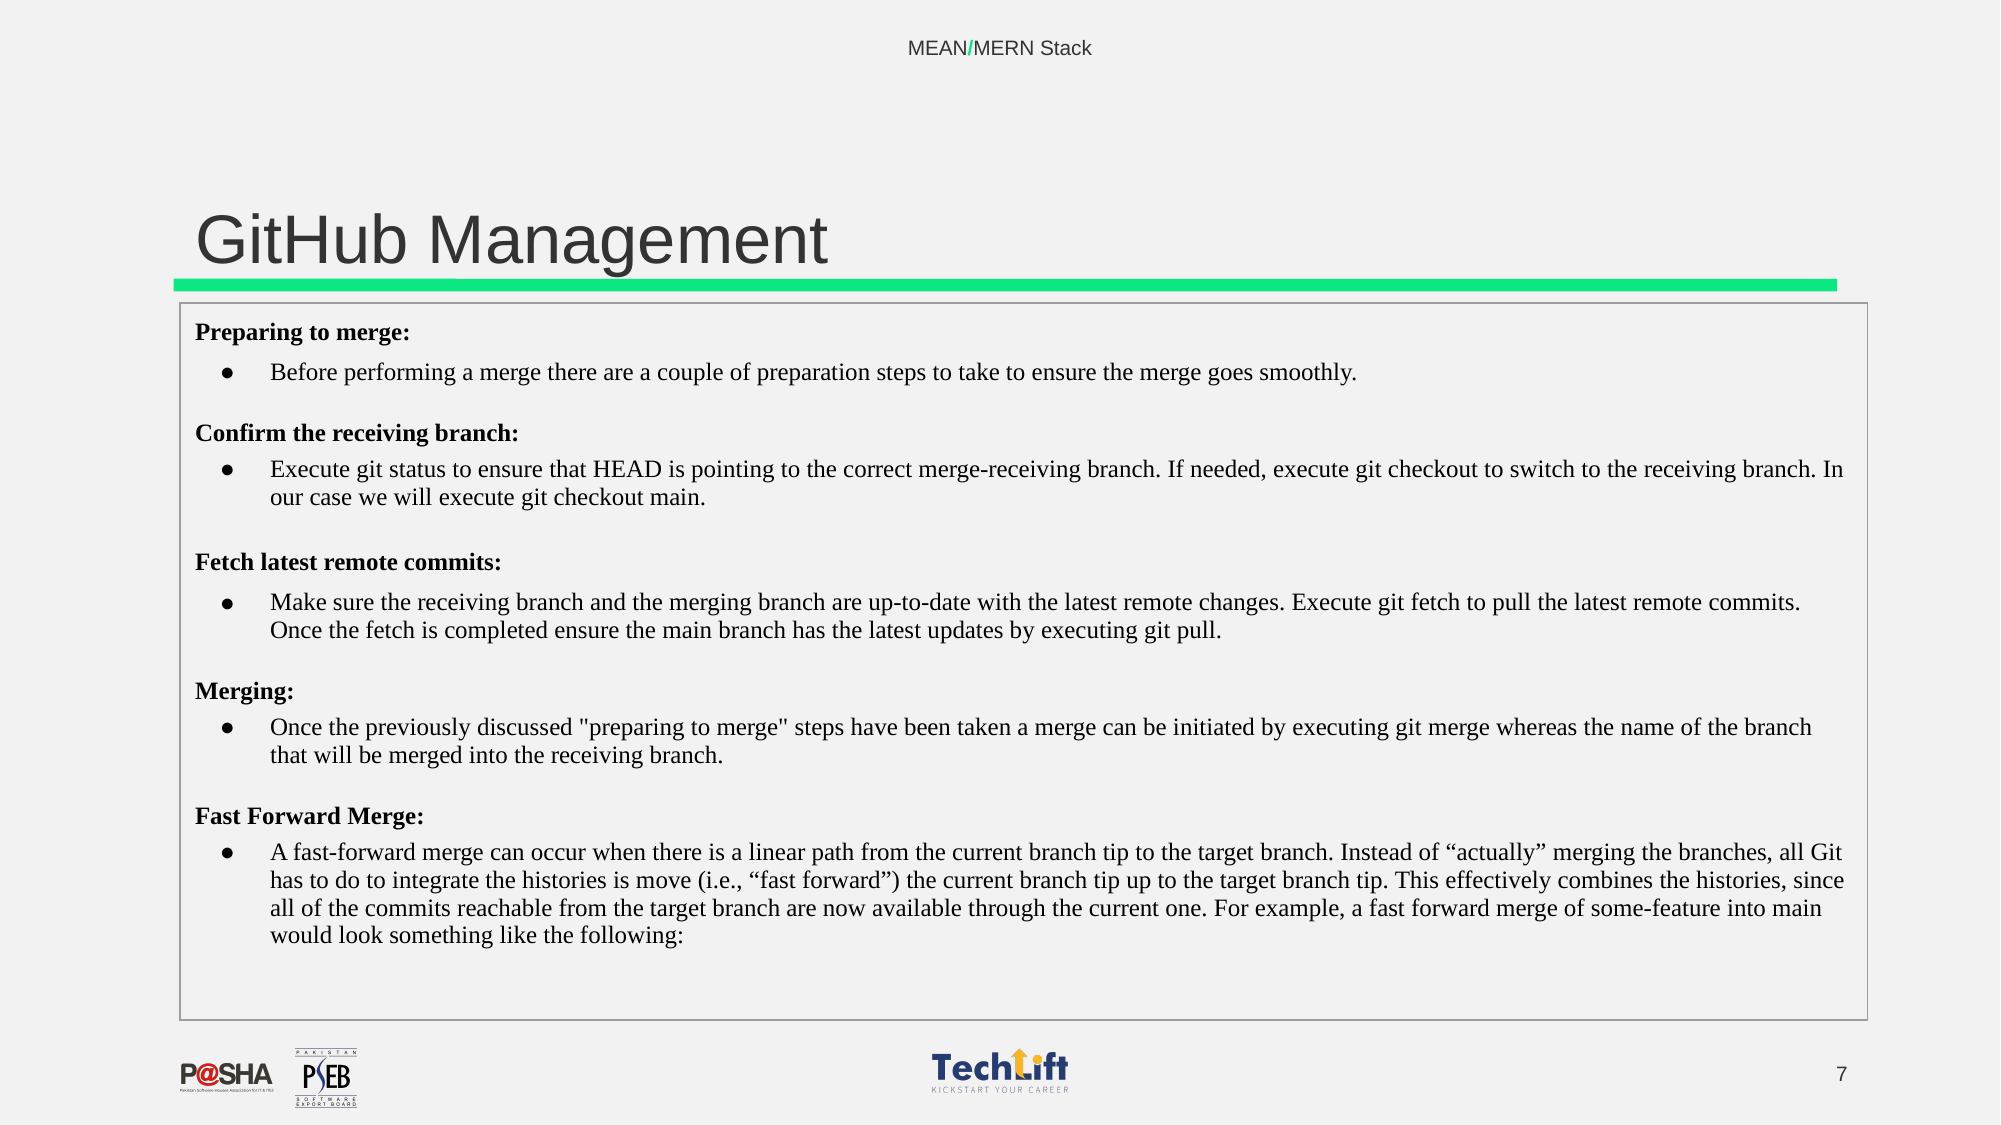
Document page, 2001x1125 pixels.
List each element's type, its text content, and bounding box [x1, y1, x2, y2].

picture [932, 1048, 1068, 1093]
footer MEAN/MERN Stack [662, 17, 1338, 77]
picture [180, 1063, 274, 1093]
table_header Preparing to merge: Before performing a merge there are a couple of preparation steps to take to ensure the merge goes smoothly. Confirm the receiving branch: Execute git status to ensure that HEAD is pointing to the correct merge-receiving branch. If needed, execute git checkout to switch to the receiving branch. In our case we will execute git checkout main. Fetch latest remote commits: Make sure the receiving branch and the merging branch are up-to-date with the latest remote changes. Execute git fetch to pull the latest remote commits. Once the fetch is completed ensure the main branch has the latest updates by executing git pull. Merging: Once the previously discussed "preparing to merge" steps have been taken a merge can be initiated by executing git merge whereas the name of the branch that will be merged into the receiving branch. Fast Forward Merge: A fast-forward merge can occur when there is a linear path from the current branch tip to the target branch. Instead of “actually” merging the branches, all Git has to do to integrate the histories is move (i.e., “fast forward”) the current branch tip up to the target branch tip. This effectively combines the histories, since all of the commits reachable from the target branch are now available through the current one. For example, a fast forward merge of some-feature into main would look something like the following: [181, 304, 1867, 1019]
title GitHub Management [180, 47, 1830, 285]
slide_number ‹#› [1412, 1042, 1863, 1103]
picture [295, 1048, 357, 1108]
